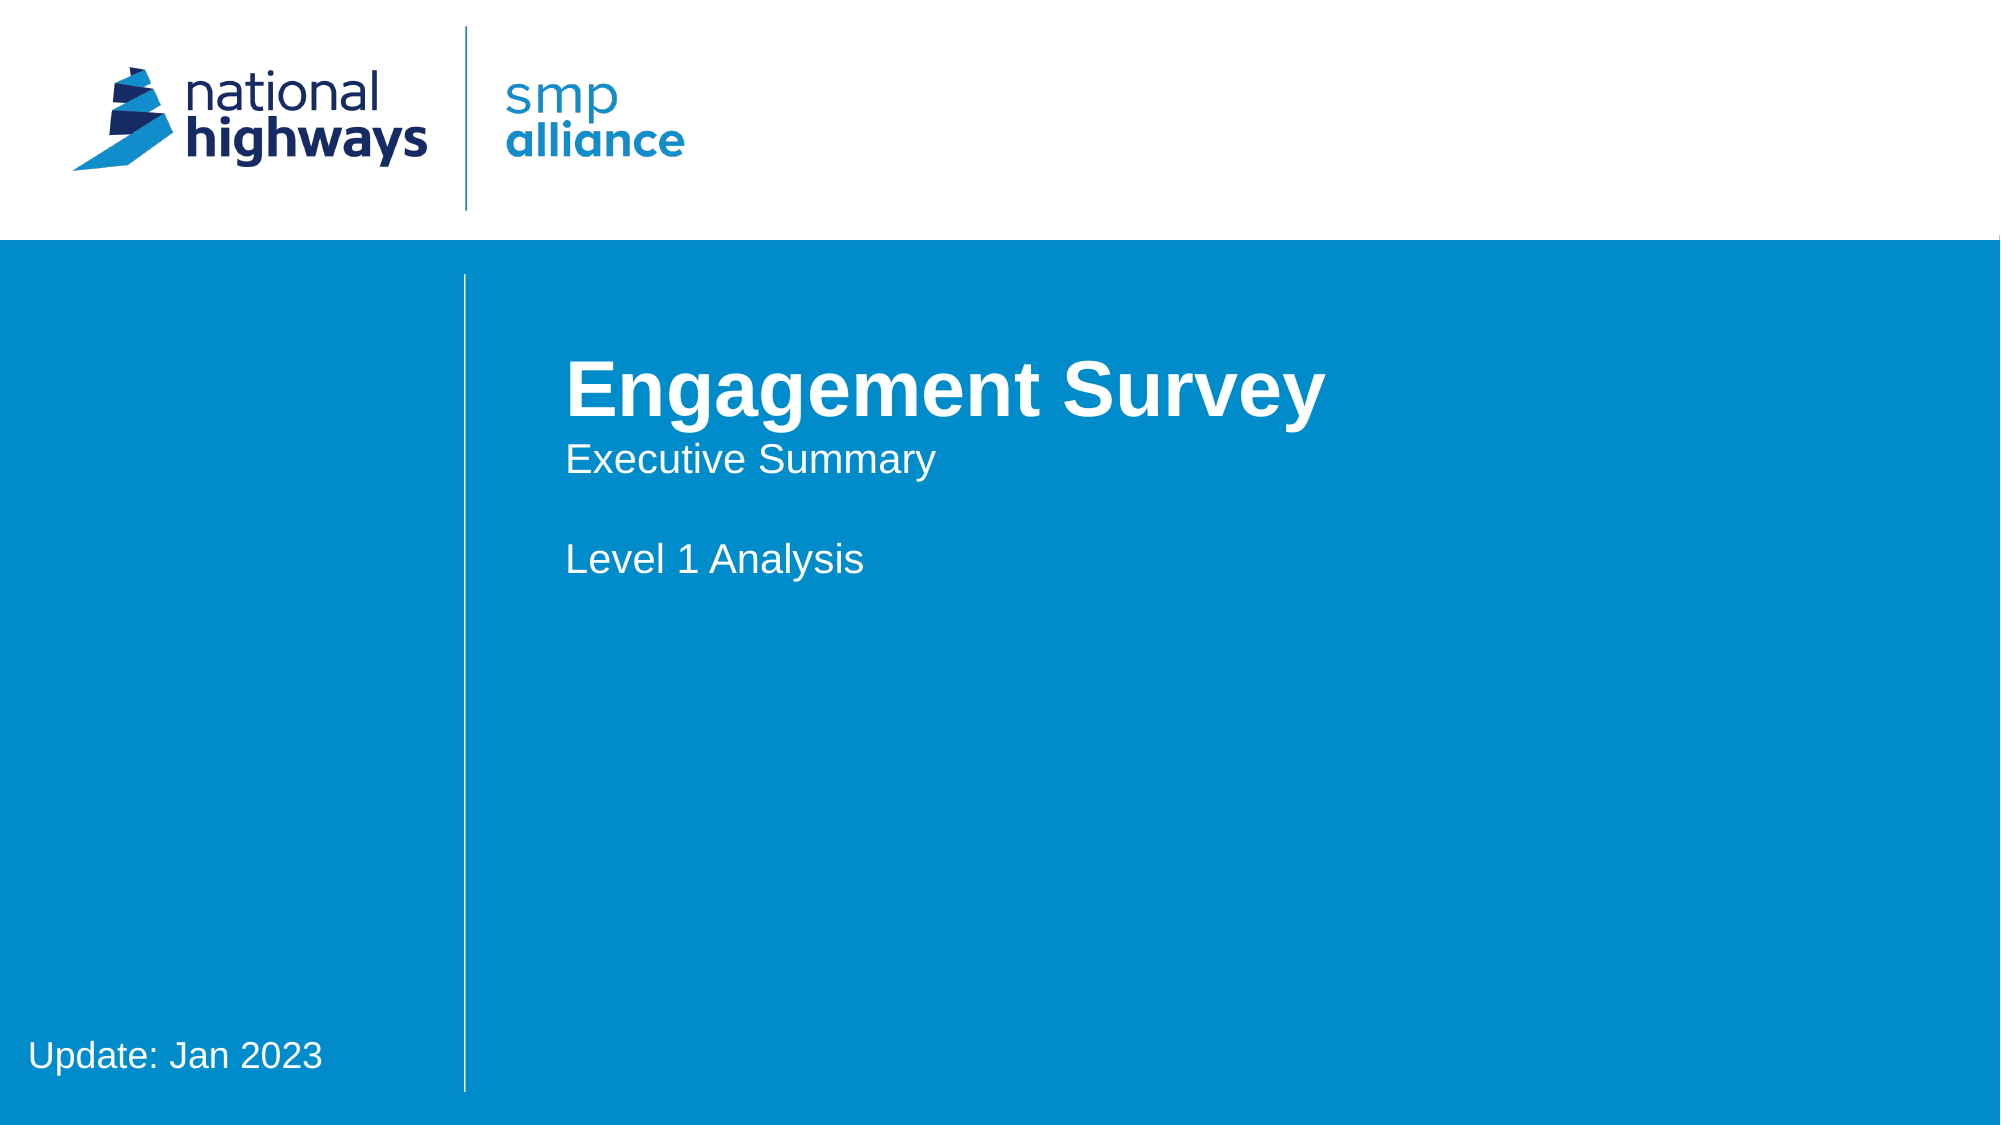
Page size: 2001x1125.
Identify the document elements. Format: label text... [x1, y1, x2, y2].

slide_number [12, 1023, 407, 1084]
picture [32, 26, 723, 211]
picture [0, 235, 2001, 239]
title Engagement Survey Executive Summary Level 1 Analysis [550, 329, 1910, 718]
